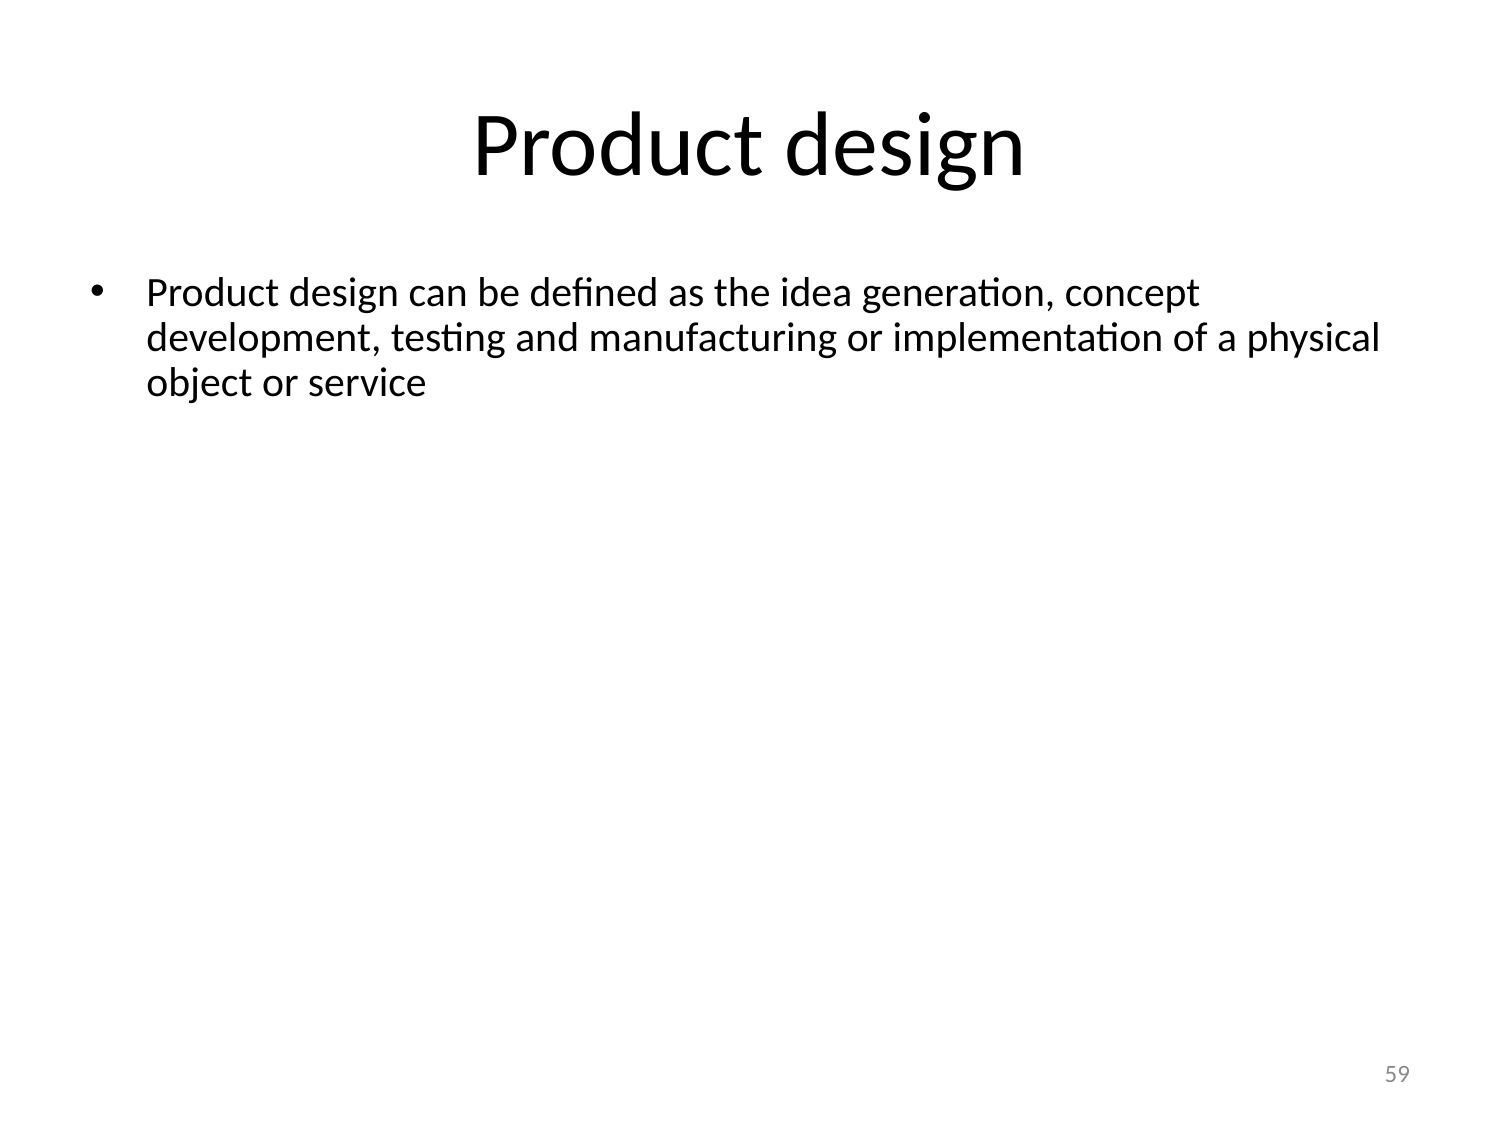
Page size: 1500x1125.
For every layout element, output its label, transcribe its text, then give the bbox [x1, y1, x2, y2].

list Product design can be defined as the idea generation, concept development, testing and manufacturing or implementation of a physical object or service [75, 262, 1425, 1005]
title Product design [75, 45, 1425, 233]
slide_number 59 [1074, 1042, 1425, 1103]
